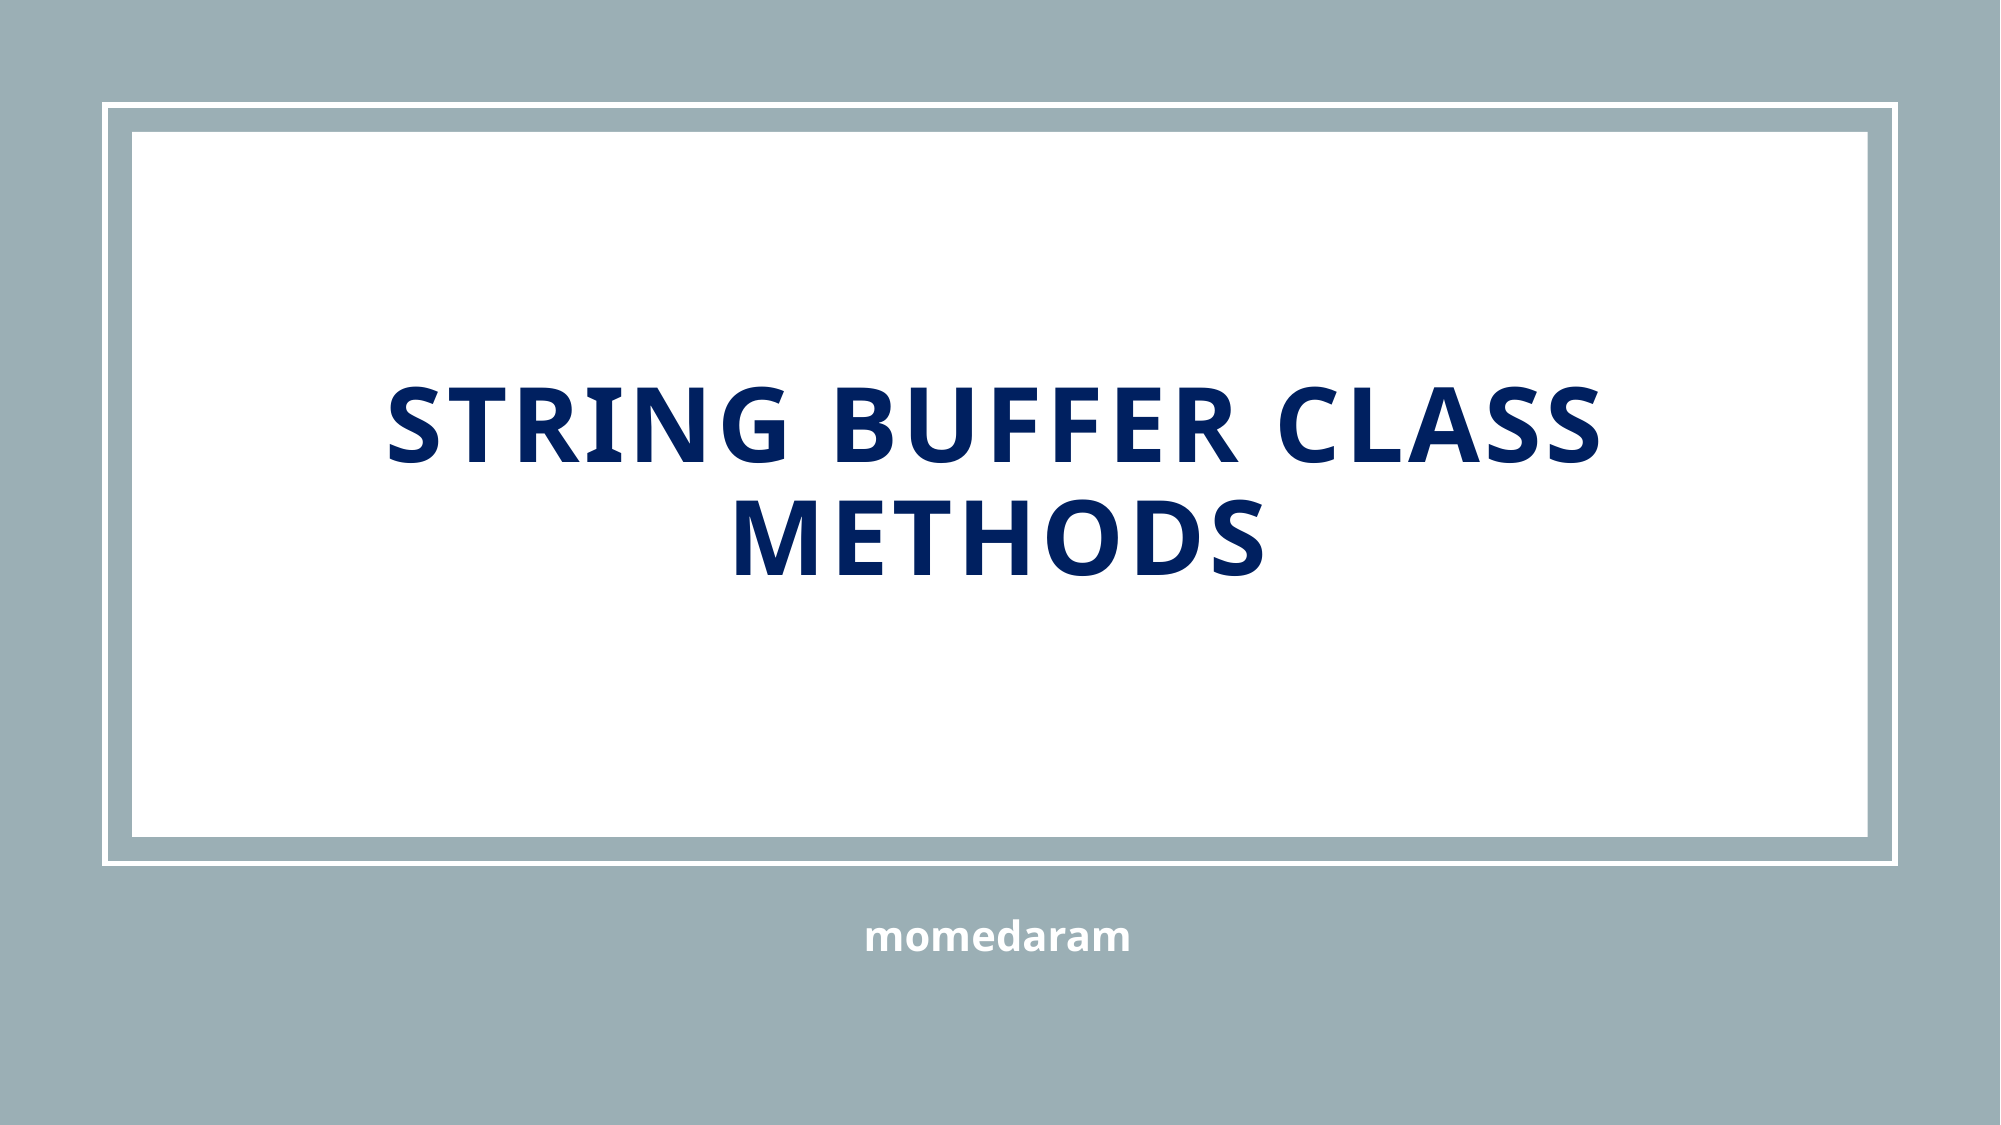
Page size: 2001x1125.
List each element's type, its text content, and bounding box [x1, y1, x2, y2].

text_box [104, 104, 1896, 865]
subtitle momedaram [207, 902, 1789, 982]
title String Buffer Class Methods [204, 208, 1791, 762]
text_box [131, 131, 1869, 838]
